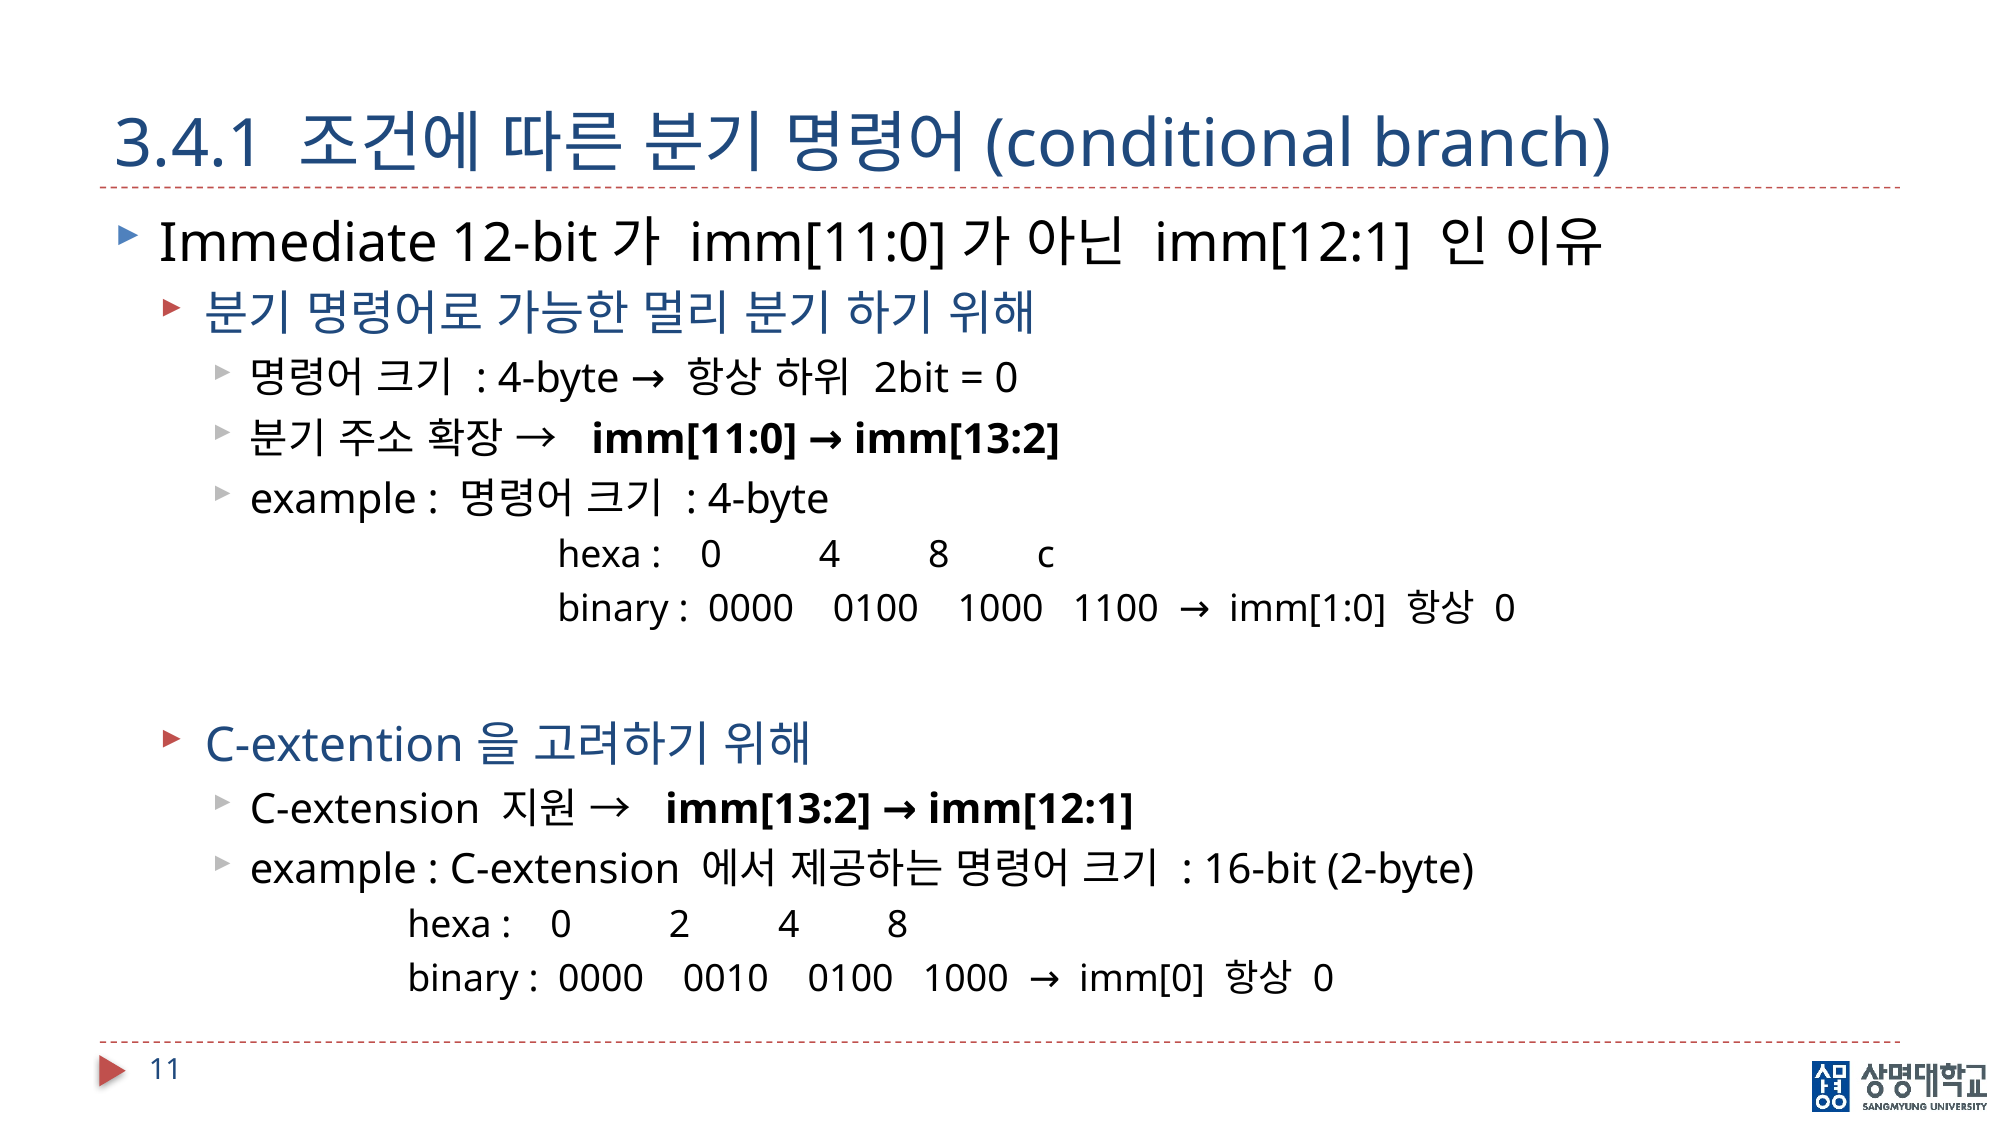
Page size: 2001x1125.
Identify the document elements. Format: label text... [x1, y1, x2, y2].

picture [1812, 1061, 1987, 1112]
list Immediate 12-bit가 imm[11:0]가 아닌 imm[12:1] 인 이유 분기 명령어로 가능한 멀리 분기 하기 위해 명령어 크기 : 4-byte → 항상 하위 2bit = 0 분기 주소 확장 → imm[11:0] → imm[13:2] example : 명령어 크기 : 4-byte hexa : 0 4 8 c binary : 0000 0100 1000 1100 → imm[1:0] 항상 0 C-extention을 고려하기 위해 C-extension 지원 → imm[13:2] → imm[12:1] example : C-extension 에서 제공하는 명령어 크기 : 16-bit (2-byte) hexa : 0 2 4 8 binary : 0000 0010 0100 1000 → imm[0] 항상 0 [99, 200, 1900, 1010]
slide_number 11 [133, 1042, 568, 1103]
title 3.4.1 조건에 따른 분기 명령어(conditional branch) [99, 24, 1900, 188]
text_box [324, 196, 1675, 396]
